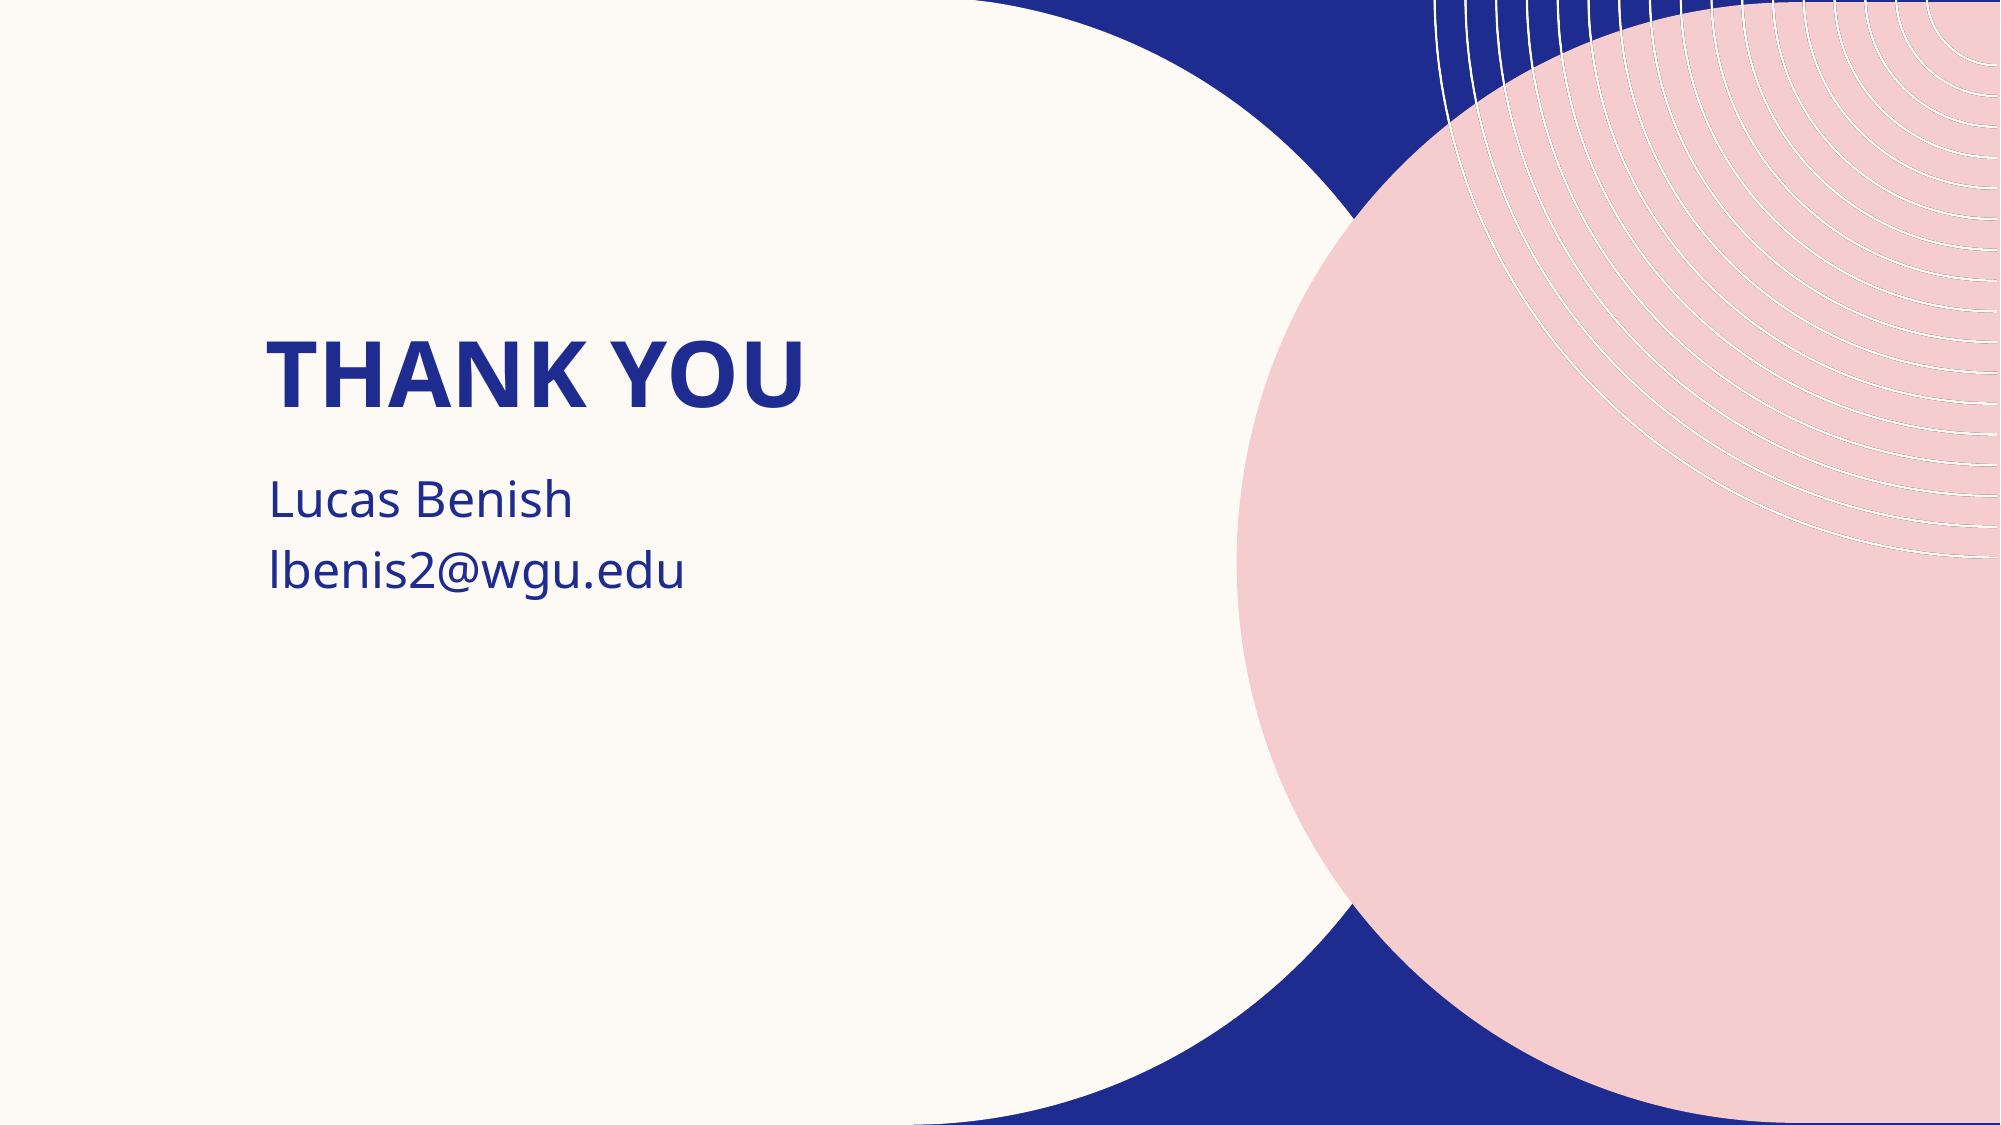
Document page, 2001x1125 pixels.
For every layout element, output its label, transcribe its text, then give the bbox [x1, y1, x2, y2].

subtitle Lucas Benish​ lbenis2@wgu.edu [253, 467, 938, 628]
title THANK YOU [250, 323, 935, 434]
picture [1433, 0, 1997, 559]
